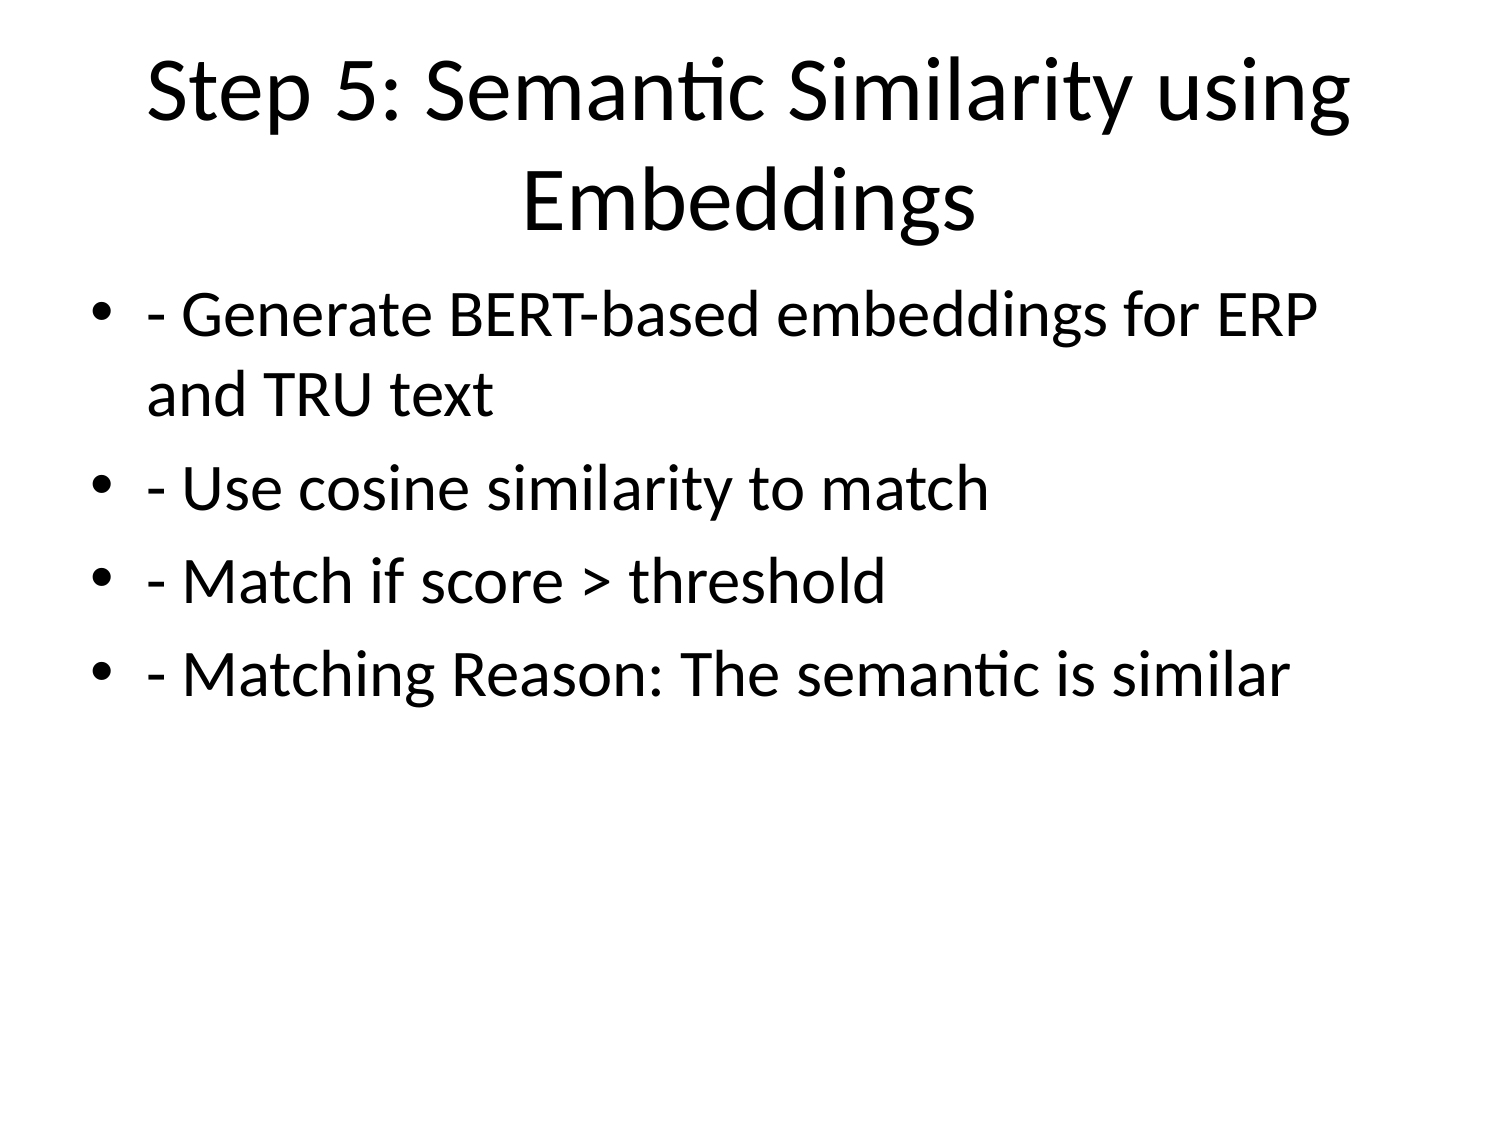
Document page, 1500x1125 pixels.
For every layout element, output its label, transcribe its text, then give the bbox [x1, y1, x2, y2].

list - Generate BERT-based embeddings for ERP and TRU text - Use cosine similarity to match - Match if score > threshold - Matching Reason: The semantic is similar [75, 262, 1425, 1005]
title Step 5: Semantic Similarity using Embeddings [75, 45, 1425, 233]
